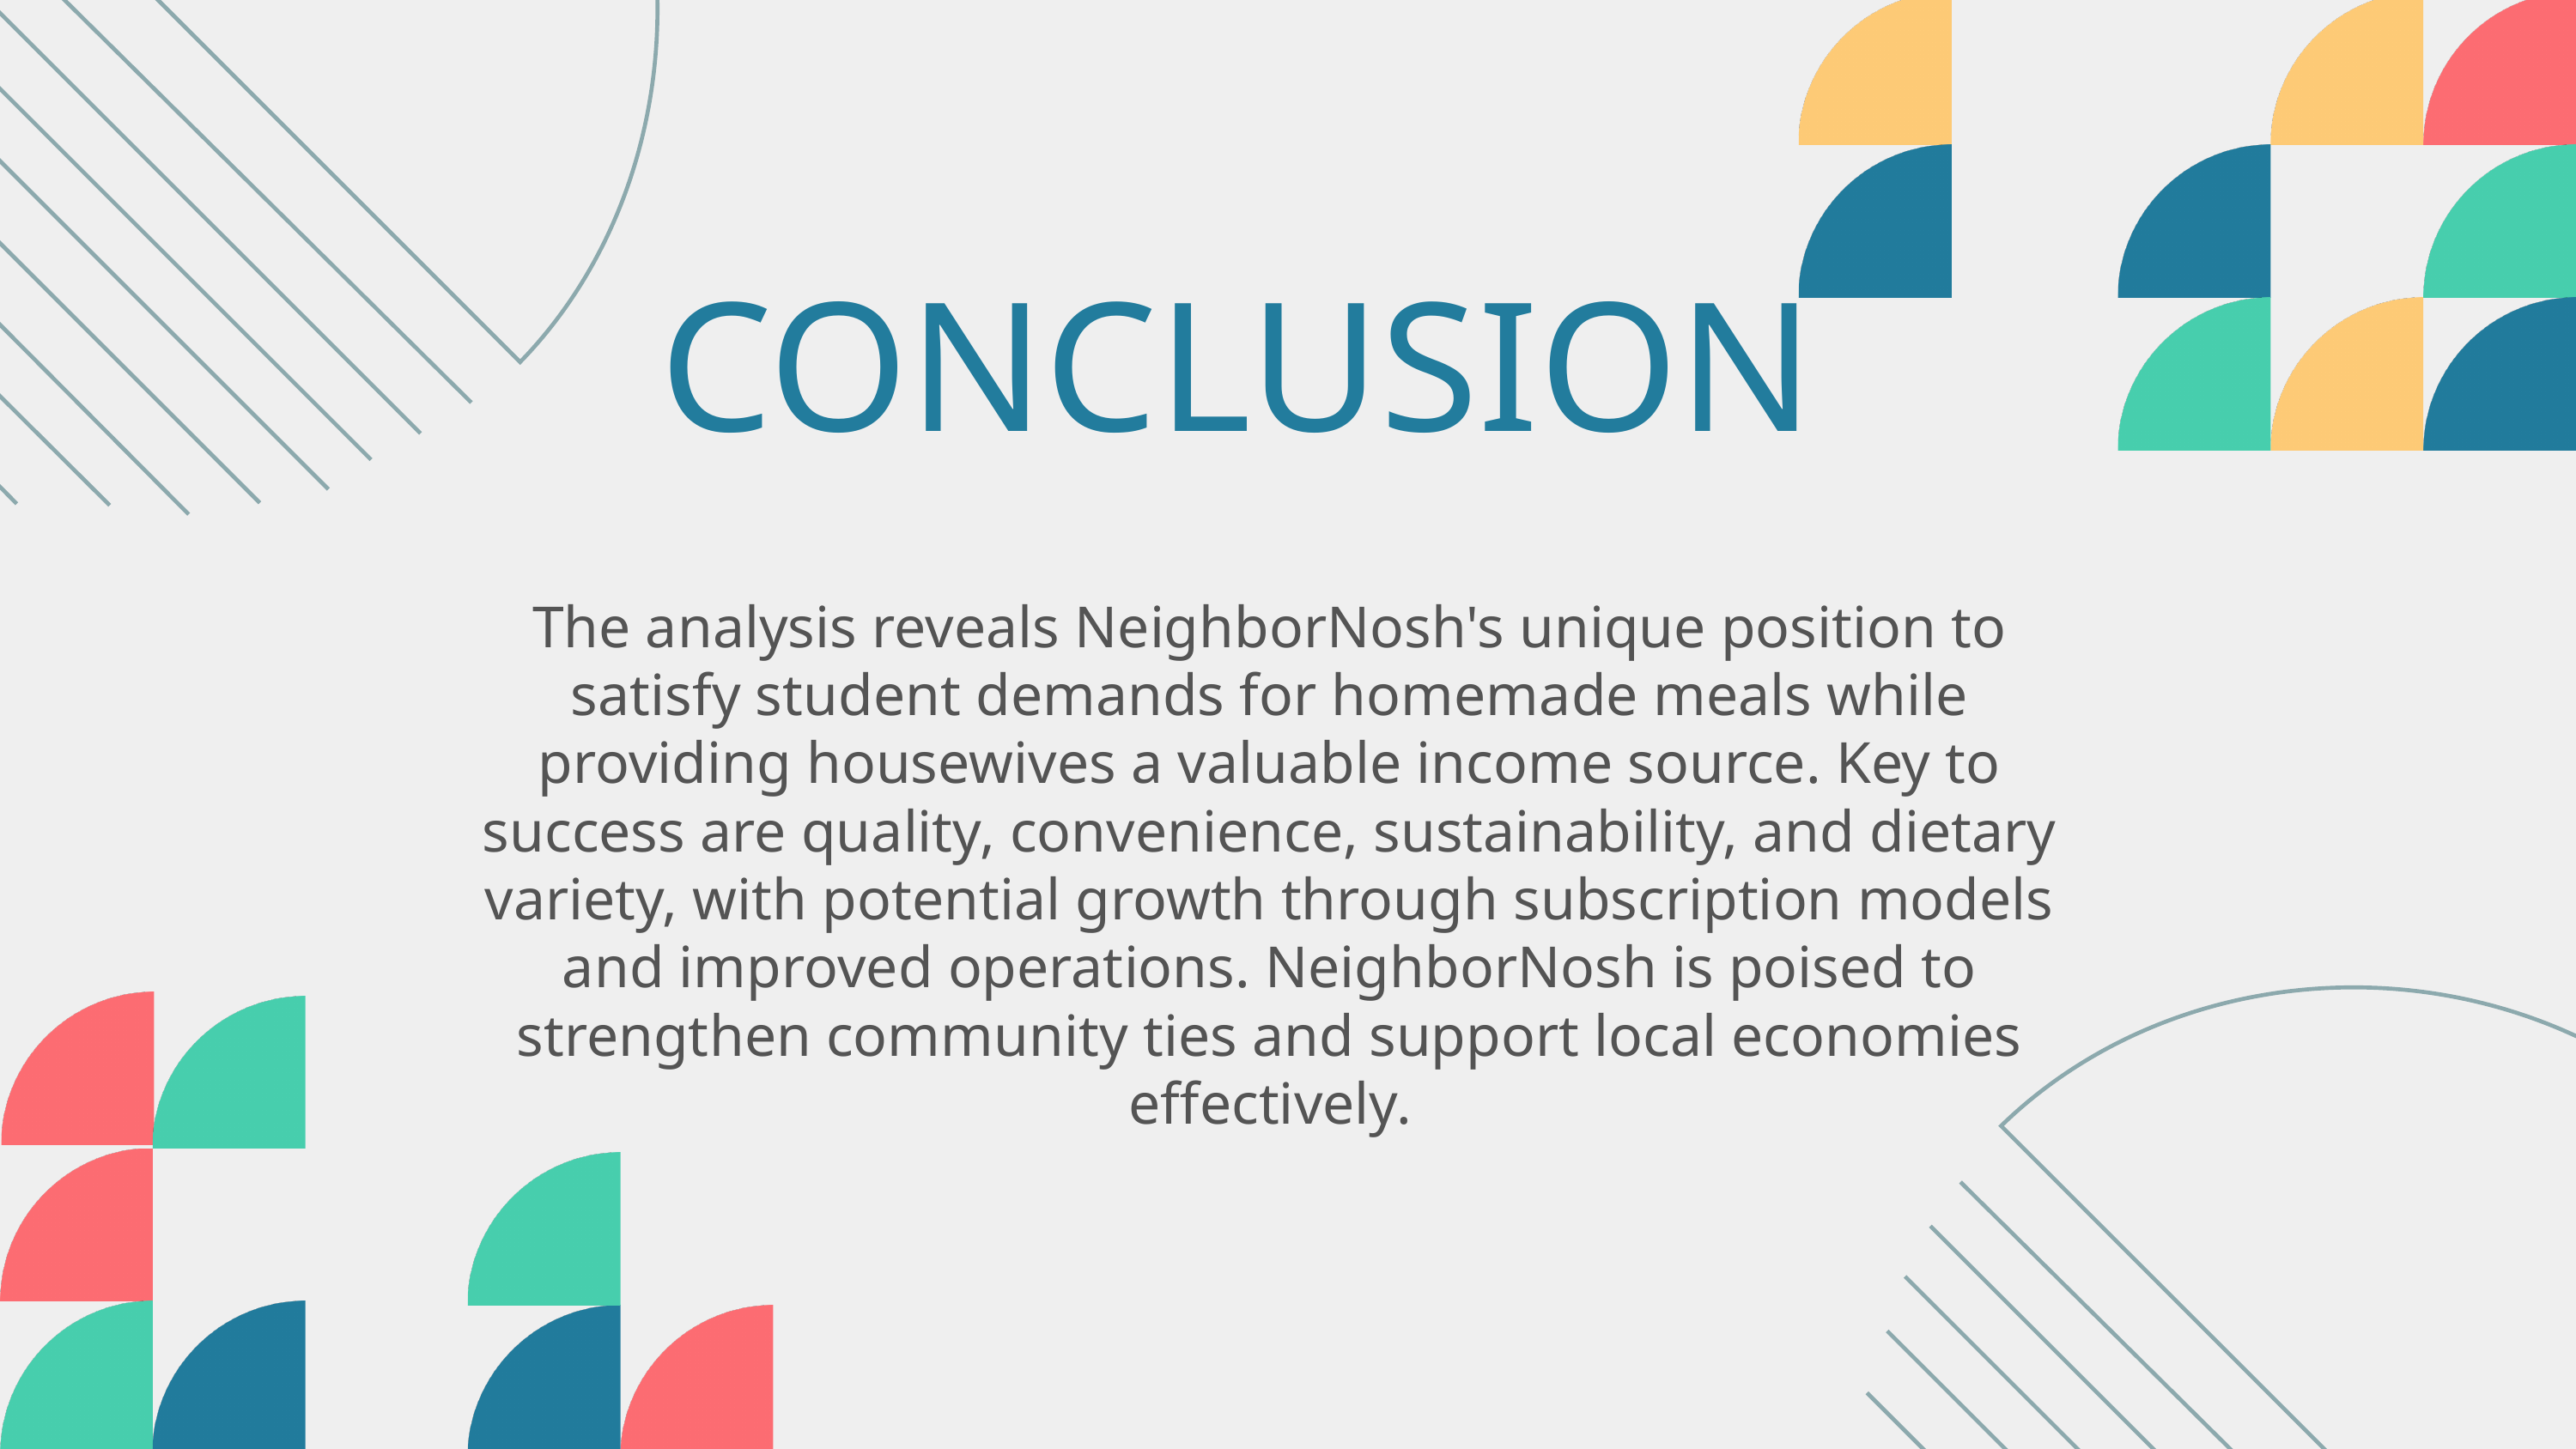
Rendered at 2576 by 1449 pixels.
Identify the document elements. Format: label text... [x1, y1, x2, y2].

text_box [2271, 297, 2424, 451]
text_box [2117, 297, 2271, 451]
text_box [1798, 0, 1952, 144]
text_box [2423, 144, 2576, 297]
text_box [0, 1300, 152, 1449]
text_box [1798, 144, 1952, 298]
text_box [2117, 144, 2271, 297]
text_box [2424, 297, 2576, 451]
text_box [467, 1152, 621, 1306]
text_box [467, 1306, 620, 1449]
text_box [1, 991, 155, 1145]
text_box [0, 0, 851, 67]
text_box [0, 1149, 153, 1300]
text_box [152, 996, 306, 1149]
text_box [2424, 0, 2576, 144]
text_box [2270, 0, 2424, 145]
text_box [620, 1305, 774, 1449]
text_box [152, 1300, 306, 1449]
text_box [2025, 1066, 2576, 1449]
text_box The analysis reveals NeighborNosh's unique position to satisfy student demands for homemade meals while providing housewives a valuable income source. Key to success are quality, convenience, sustainability, and dietary variety, with potential growth through subscription models and improved operations. NeighborNosh is poised to strengthen community ties and support local economies effectively. [467, 590, 2073, 1136]
text_box CONCLUSION [489, 288, 1985, 468]
